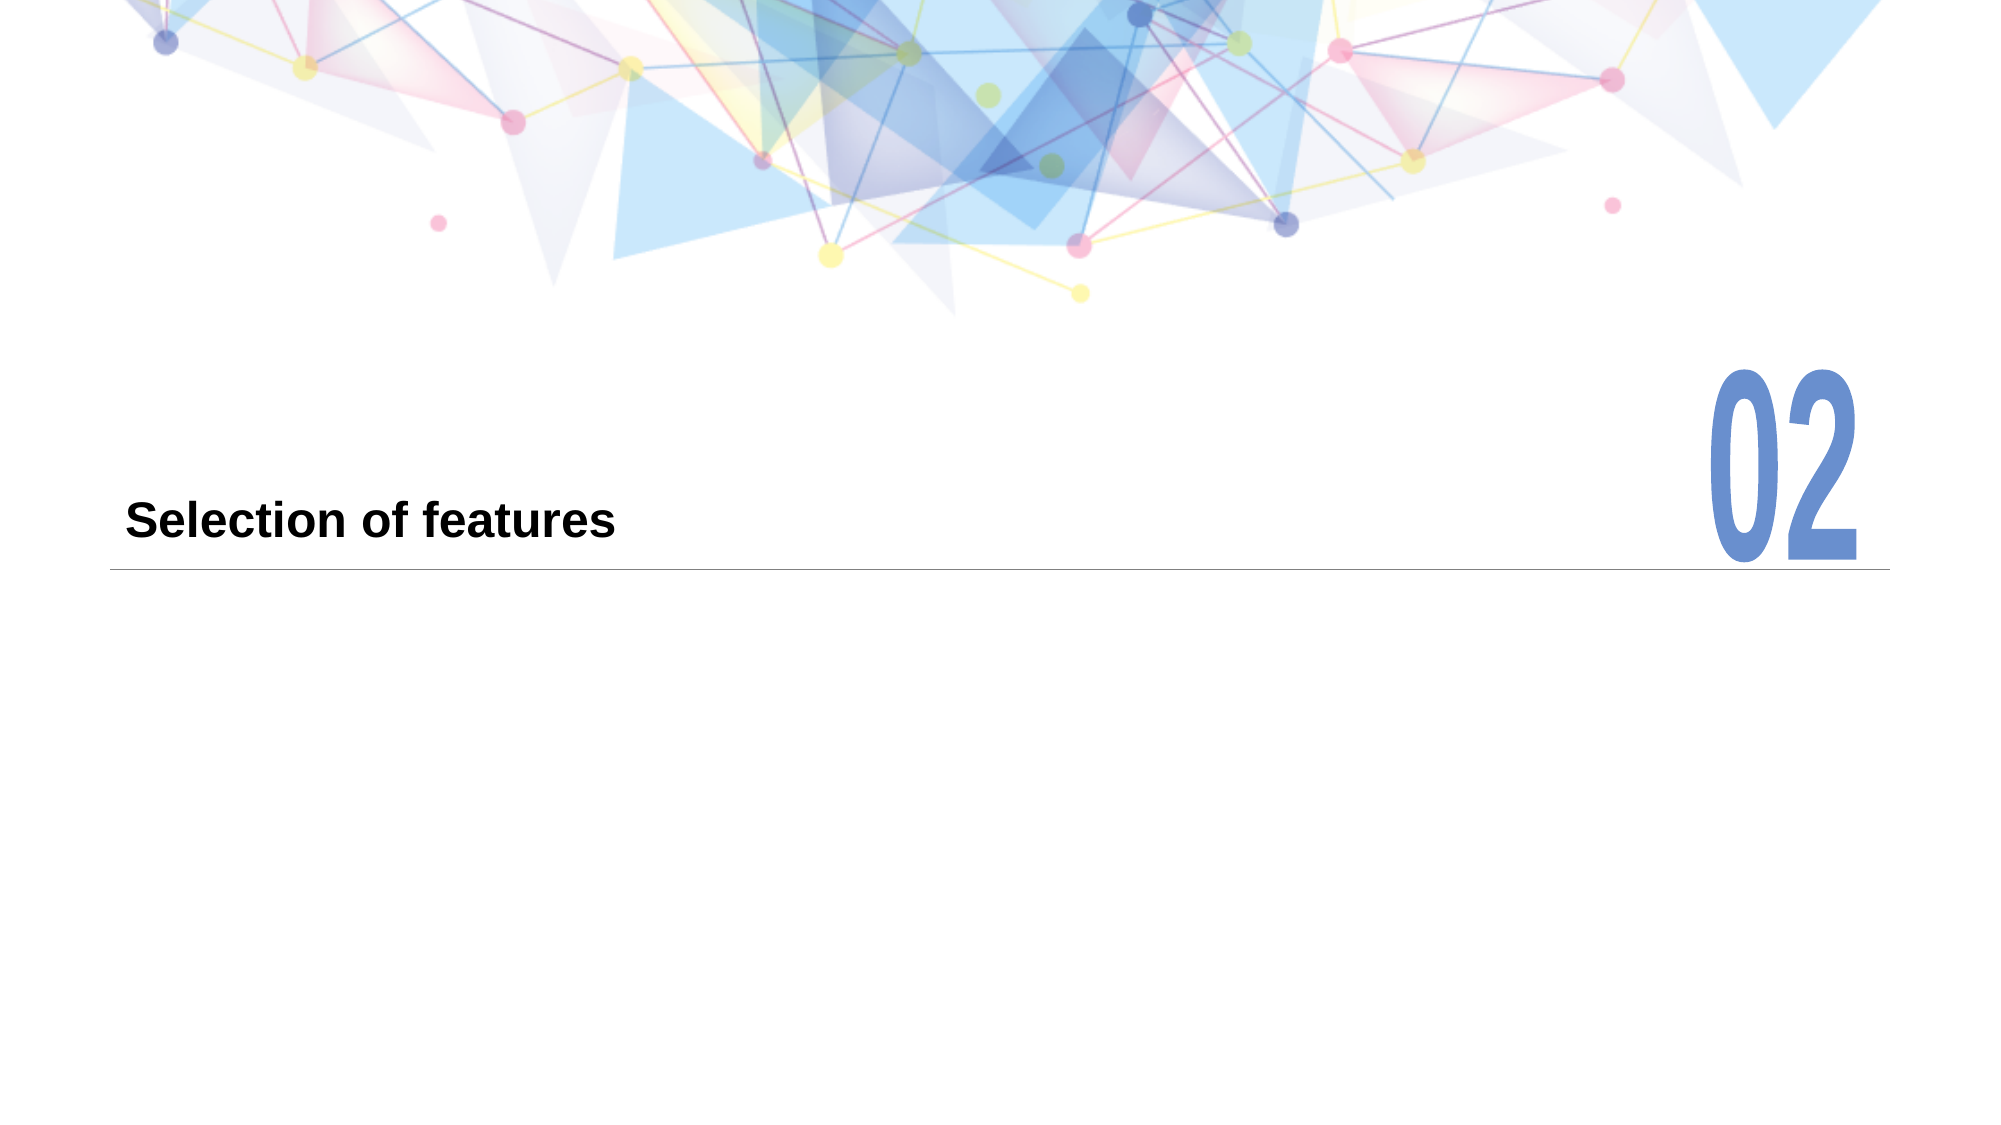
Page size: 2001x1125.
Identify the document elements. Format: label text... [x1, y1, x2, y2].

title Selection of features [109, 480, 1890, 563]
picture [7, 0, 1890, 442]
